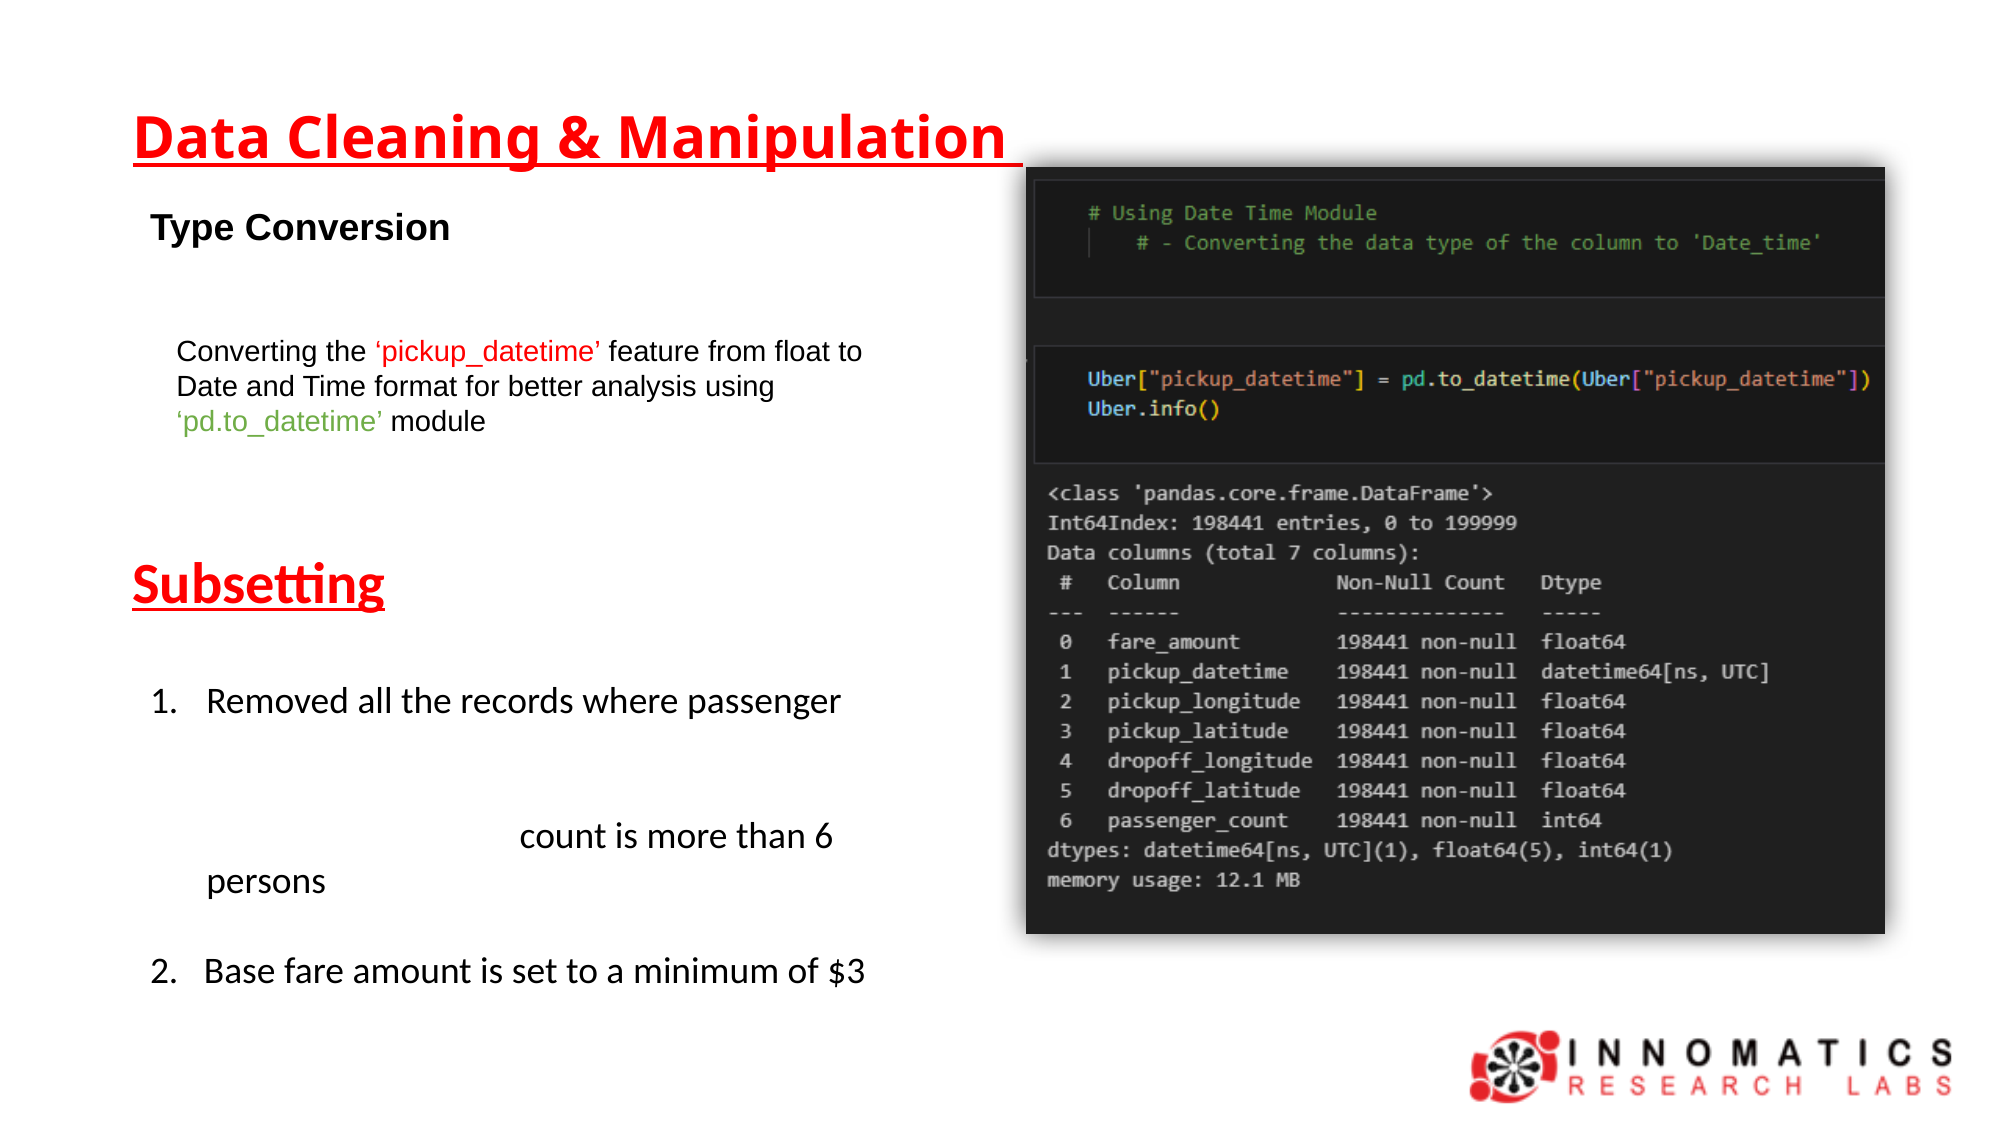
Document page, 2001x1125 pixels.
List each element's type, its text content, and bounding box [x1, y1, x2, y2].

picture [1026, 167, 1886, 934]
text_box Removed all the records where passenger count is more than 6 persons 2. Base fare amount is set to a minimum of $3 [135, 669, 917, 1125]
text_box Type Conversion [135, 195, 864, 256]
text_box Data Cleaning & Manipulation [117, 92, 1871, 178]
picture [1445, 1014, 1975, 1125]
text_box Subsetting [117, 538, 959, 623]
text_box Converting the ‘pickup_datetime’ feature from float to Date and Time format for better analysis using ‘pd.to_datetime’ module [161, 324, 917, 445]
